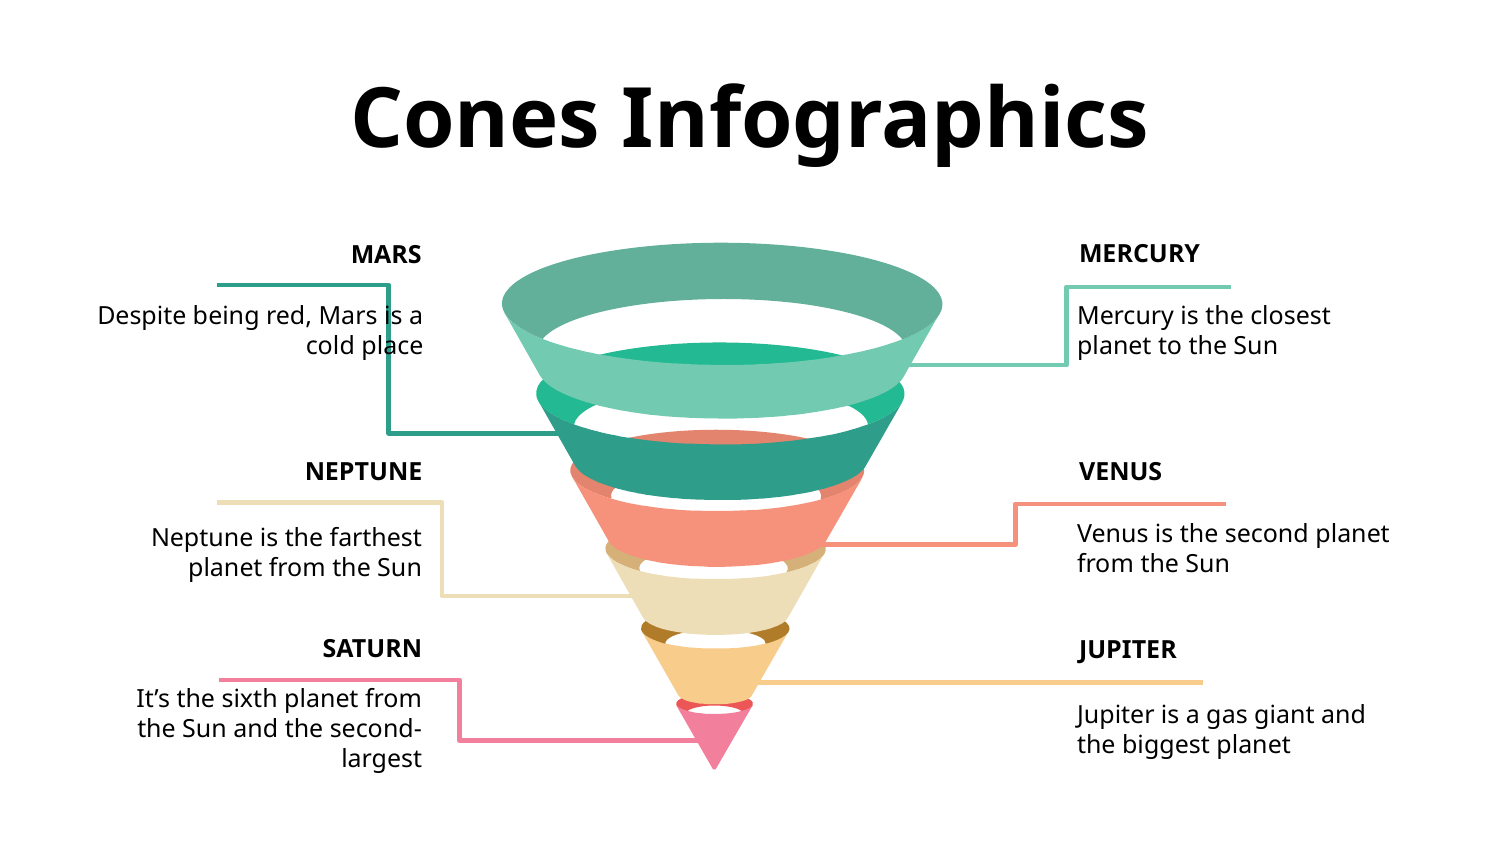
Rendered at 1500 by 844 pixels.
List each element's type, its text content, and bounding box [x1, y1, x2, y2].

text_box SATURN [271, 619, 438, 677]
text_box It’s the sixth planet from the Sun and the second-largest [77, 680, 438, 775]
text_box JUPITER [1064, 619, 1231, 673]
text_box Despite being red, Mars is a cold place [78, 282, 439, 377]
text_box Neptune is the farthest planet from the Sun [77, 504, 212, 598]
text_box Venus is the second planet from the Sun [1061, 491, 1422, 603]
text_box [804, 503, 1227, 545]
text_box NEPTUNE [271, 443, 438, 500]
text_box Mercury is the closest planet to the Sun [1233, 288, 1422, 371]
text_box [902, 286, 1231, 366]
text_box Jupiter is a gas giant and the biggest planet [1061, 673, 1422, 784]
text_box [218, 679, 701, 741]
text_box VENUS [1064, 442, 1231, 491]
text_box MERCURY [1064, 224, 1231, 281]
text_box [216, 502, 667, 597]
text_box MARS [270, 225, 437, 282]
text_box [470, 242, 957, 770]
title Cones Infographics [75, 67, 1425, 162]
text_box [216, 284, 562, 434]
